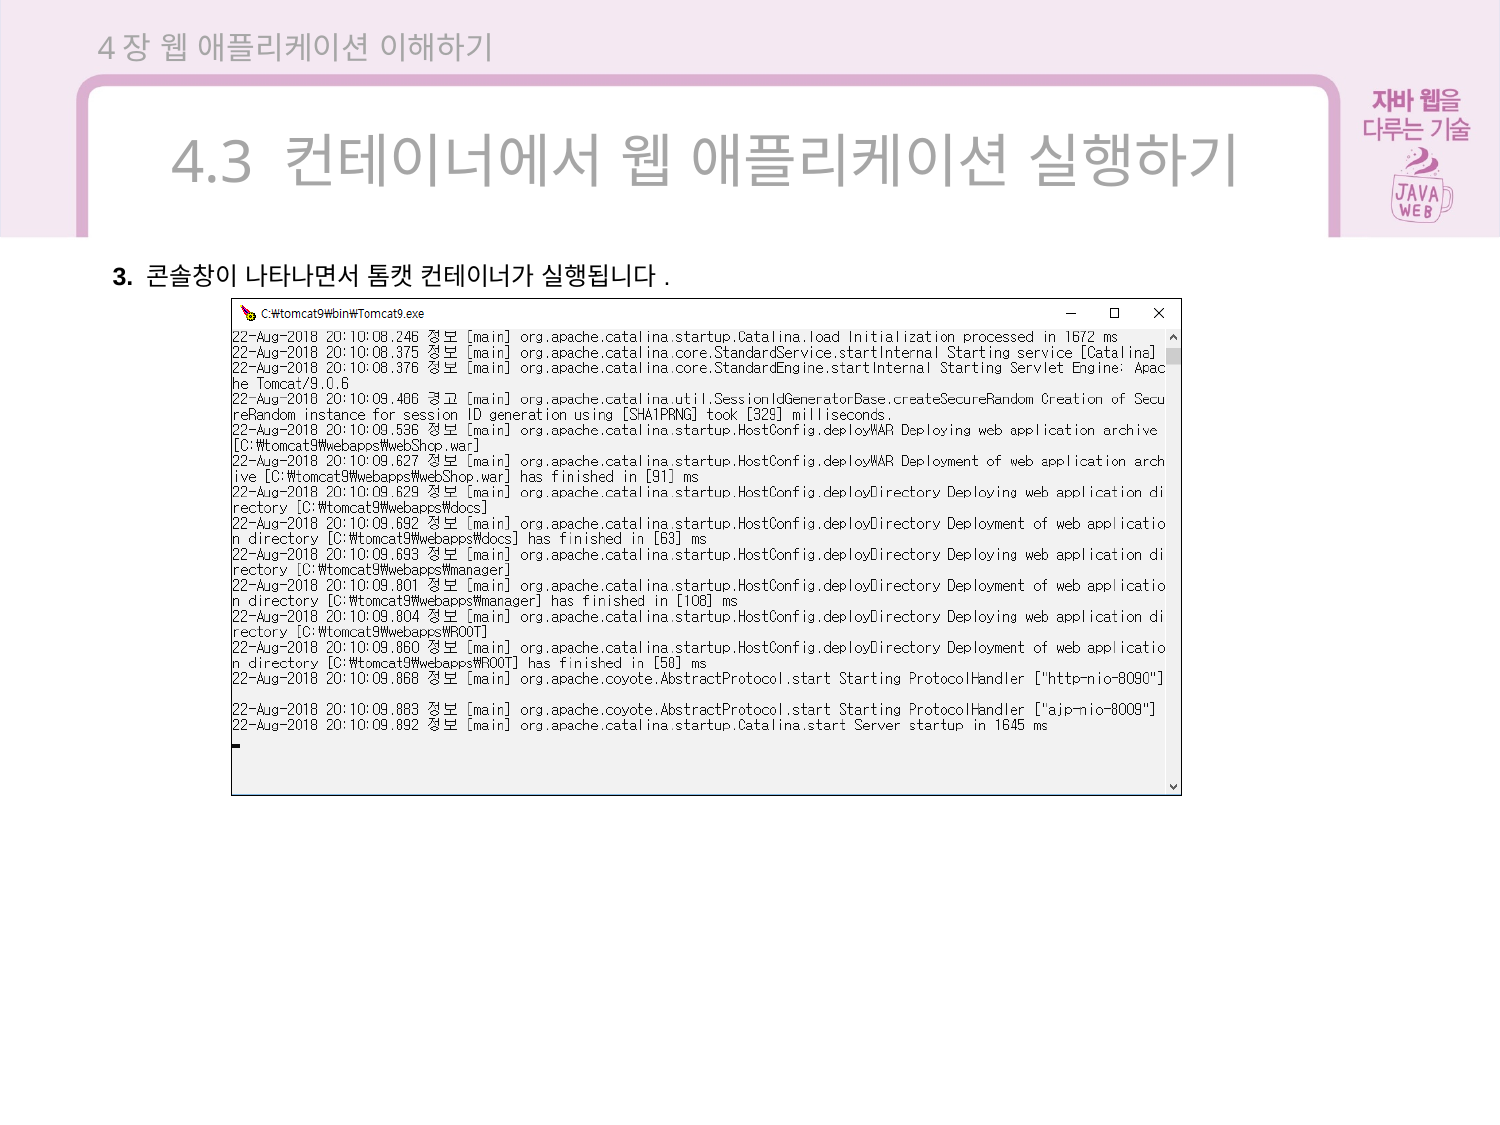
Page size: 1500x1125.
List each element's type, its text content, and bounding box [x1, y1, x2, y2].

text_box 4.3 컨테이너에서 웹 애플리케이션 실행하기 [82, 117, 1331, 202]
picture [0, 0, 1500, 1125]
text_box 3. 콘솔창이 나타나면서 톰캣 컨테이너가 실행됩니다. [97, 252, 1268, 298]
text_box 4장 웹 애플리케이션 이해하기 [82, 0, 1133, 74]
